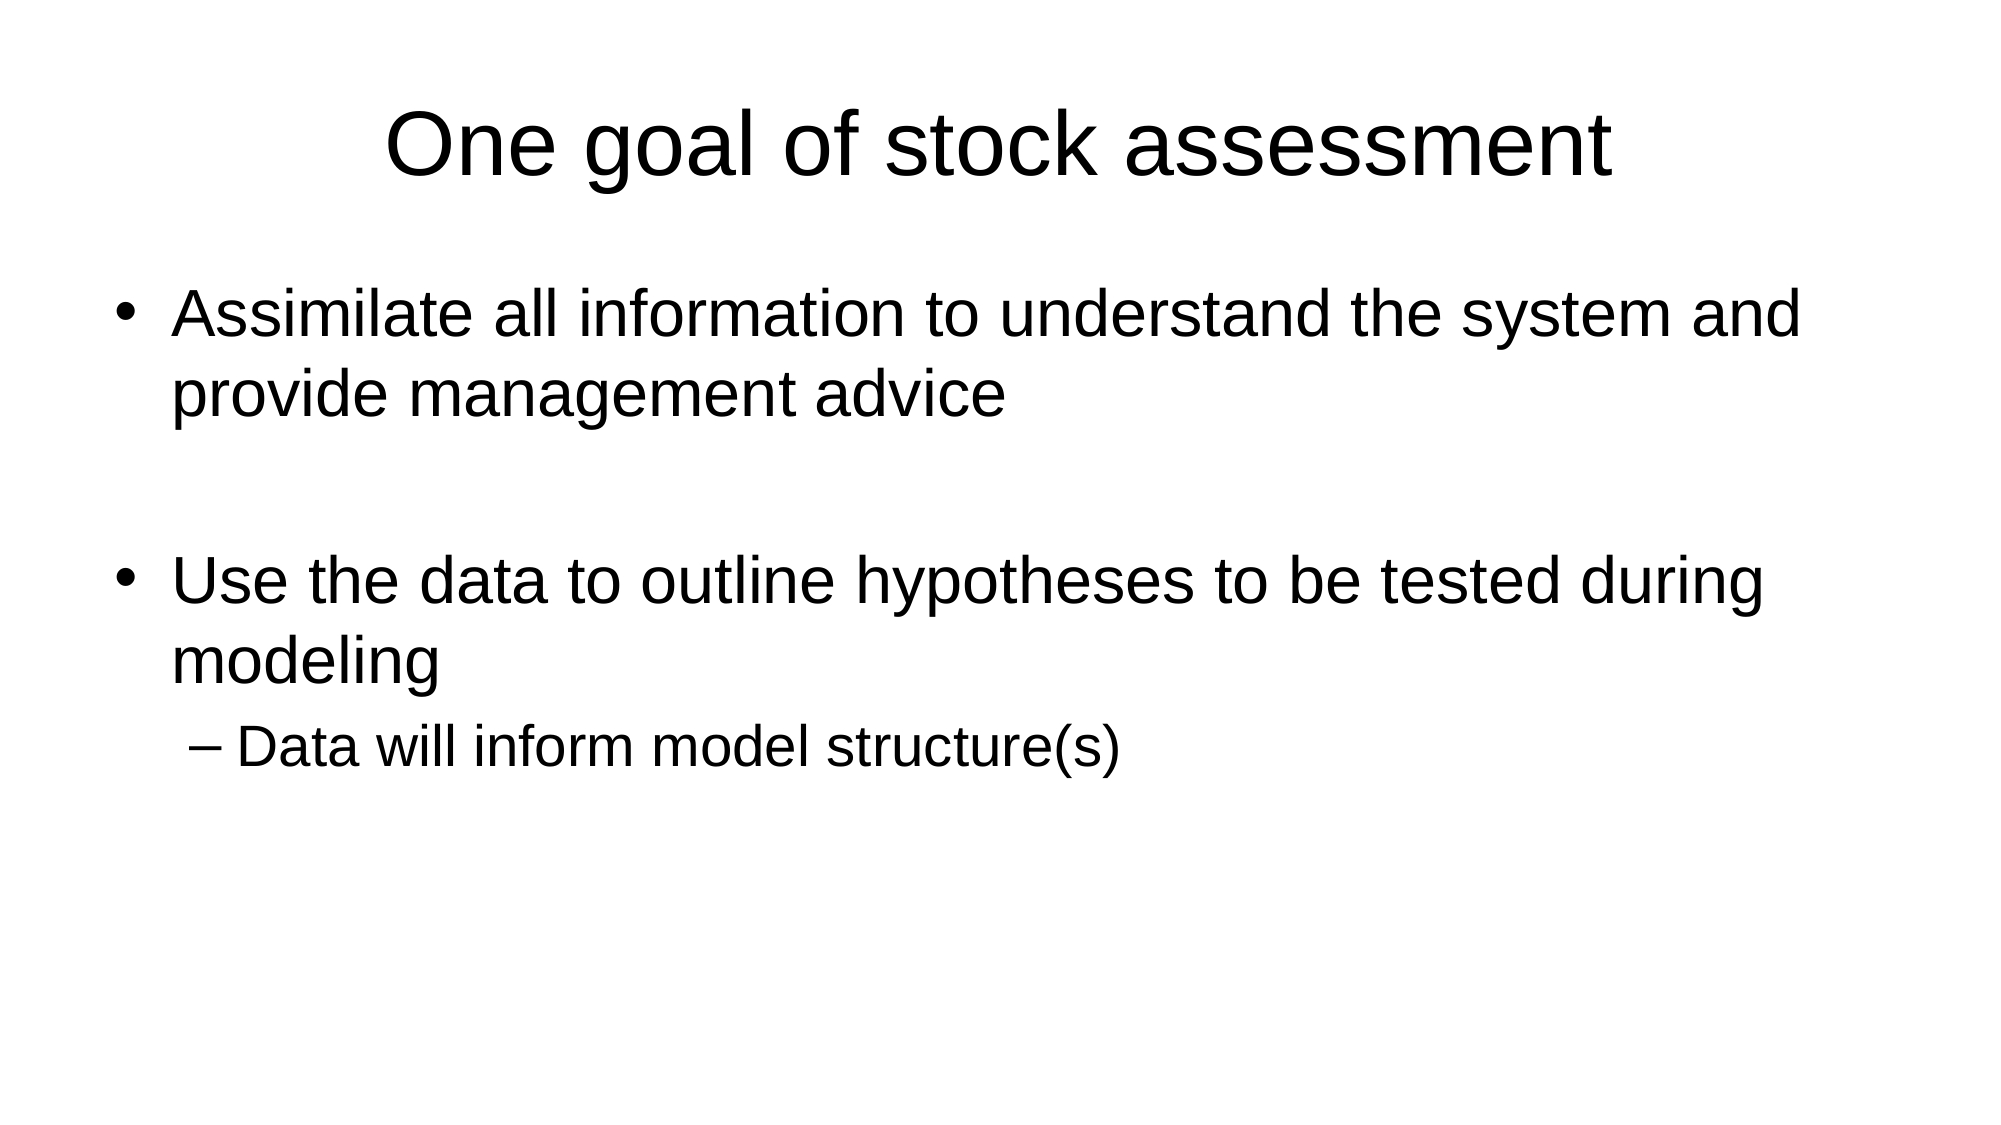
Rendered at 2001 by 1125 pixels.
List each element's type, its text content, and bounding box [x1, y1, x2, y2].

list Assimilate all information to understand the system and provide management advice Use the data to outline hypotheses to be tested during modeling Data will inform model structure(s) [99, 262, 1900, 1005]
title One goal of stock assessment [99, 45, 1900, 233]
